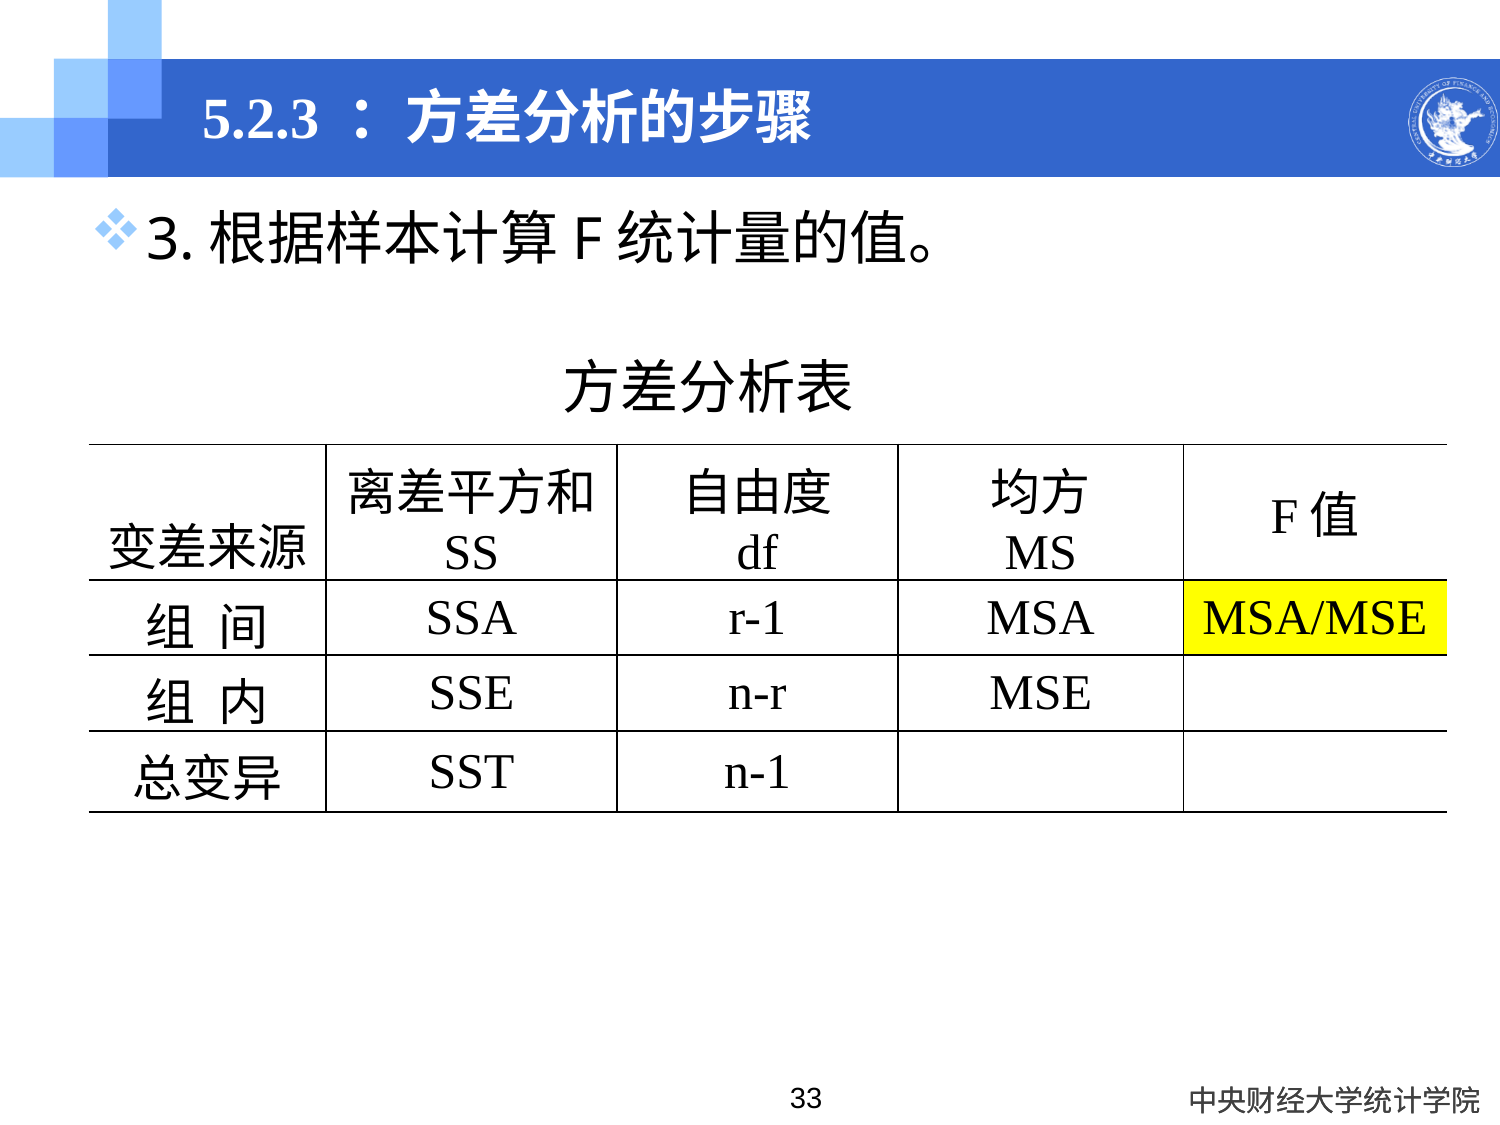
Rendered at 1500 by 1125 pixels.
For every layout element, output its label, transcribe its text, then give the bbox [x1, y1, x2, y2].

table_cell SST [327, 732, 616, 811]
table_cell n-r [618, 656, 897, 730]
table_cell [1184, 656, 1447, 730]
table_cell 组 内 [89, 656, 325, 730]
title 5.2.3 ：方差分析的步骤 [187, 74, 1401, 156]
table_cell n-1 [618, 732, 897, 811]
table_header F值 [1184, 445, 1447, 579]
table_cell 组 间 [89, 581, 325, 654]
table_cell [1184, 732, 1447, 811]
table_header 离差平方和 SS [327, 445, 616, 579]
list 3.根据样本计算F统计量的值。 [74, 201, 1426, 1063]
table_cell [899, 732, 1183, 811]
table_header 自由度 df [618, 445, 897, 579]
table_cell r-1 [618, 581, 897, 654]
table_cell SSE [327, 656, 616, 730]
table_cell 总变异 [89, 732, 325, 811]
text_box 方差分析表 [466, 342, 950, 428]
picture [1408, 77, 1498, 167]
table_header 均方 MS [899, 445, 1183, 579]
table_cell MSA/MSE [1184, 581, 1447, 654]
slide_number 33 [487, 1072, 838, 1125]
table_cell MSA [899, 581, 1183, 654]
table_header 变差来源 [89, 445, 325, 579]
table_cell SSA [327, 581, 616, 654]
table_cell MSE [899, 656, 1183, 730]
